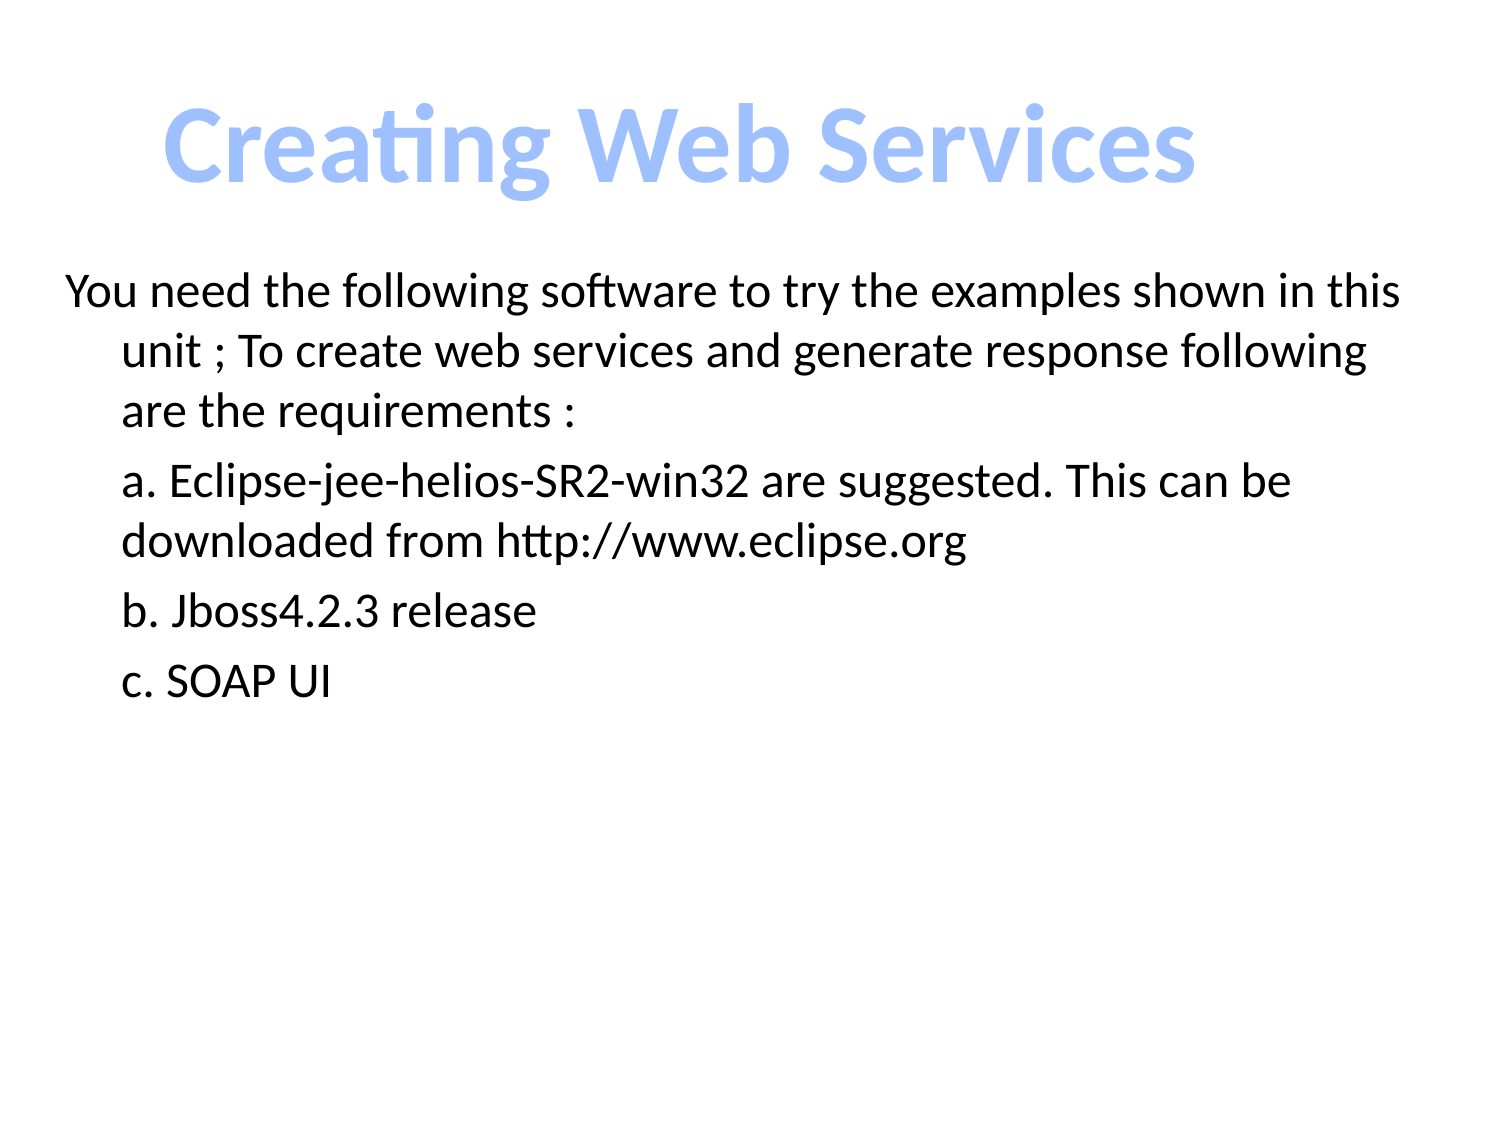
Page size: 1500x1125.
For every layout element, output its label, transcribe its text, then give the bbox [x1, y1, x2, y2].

text_box Creating Web Services [148, 62, 1214, 213]
list You need the following software to try the examples shown in this unit ; To create web services and generate response following are the requirements : a. Eclipse-jee-helios-SR2-win32 are suggested. This can be downloaded from http://www.eclipse.org b. Jboss4.2.3 release c. SOAP UI [50, 249, 1450, 1068]
